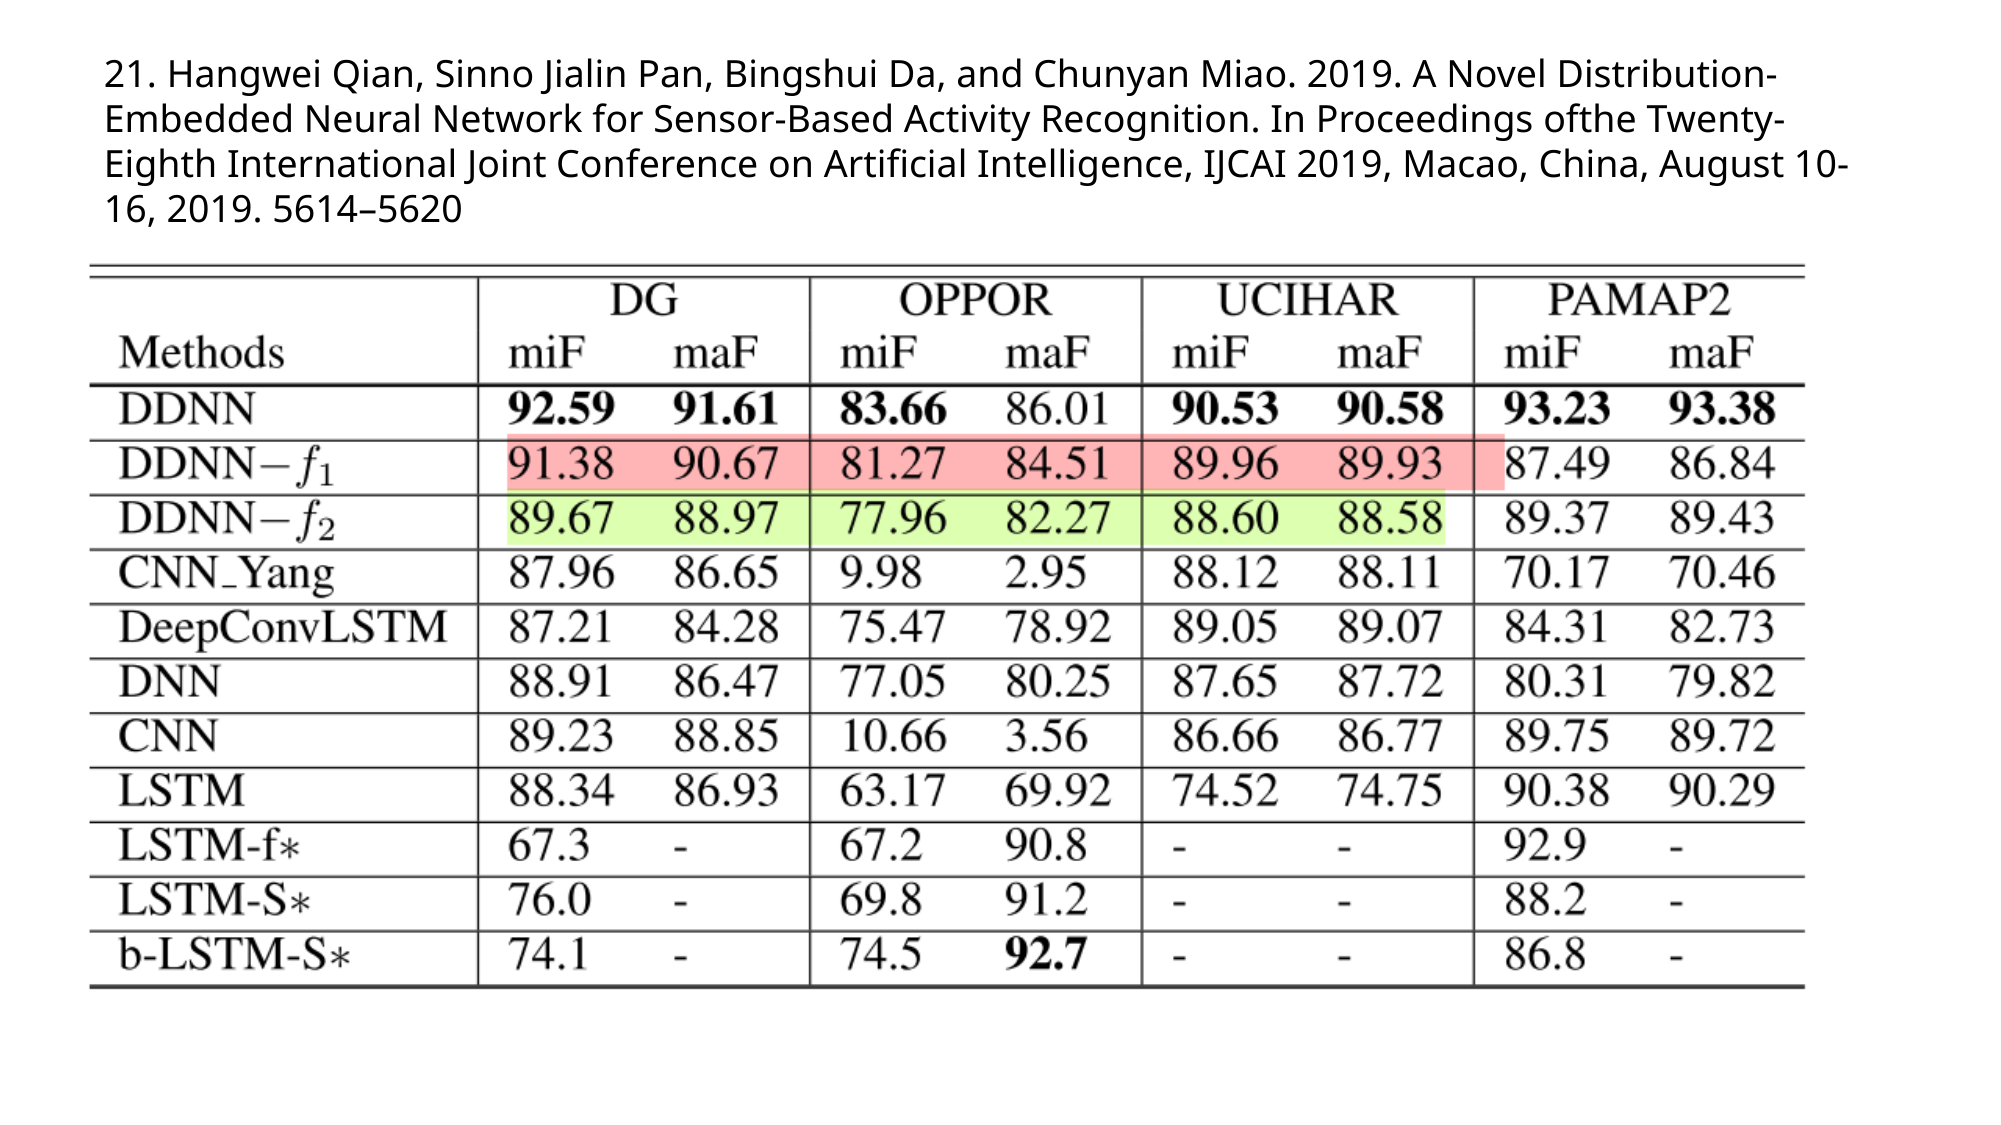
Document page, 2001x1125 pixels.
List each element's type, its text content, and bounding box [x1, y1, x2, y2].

text_box 21. Hangwei Qian, Sinno Jialin Pan, Bingshui Da, and Chunyan Miao. 2019. A Novel Distribution-Embedded Neural Network for Sensor-Based Activity Recognition. In Proceedings ofthe Twenty-Eighth International Joint Conference on Artificial Intelligence, IJCAI 2019, Macao, China, August 10-16, 2019. 5614–5620 [89, 42, 1889, 238]
picture [79, 245, 1921, 1008]
